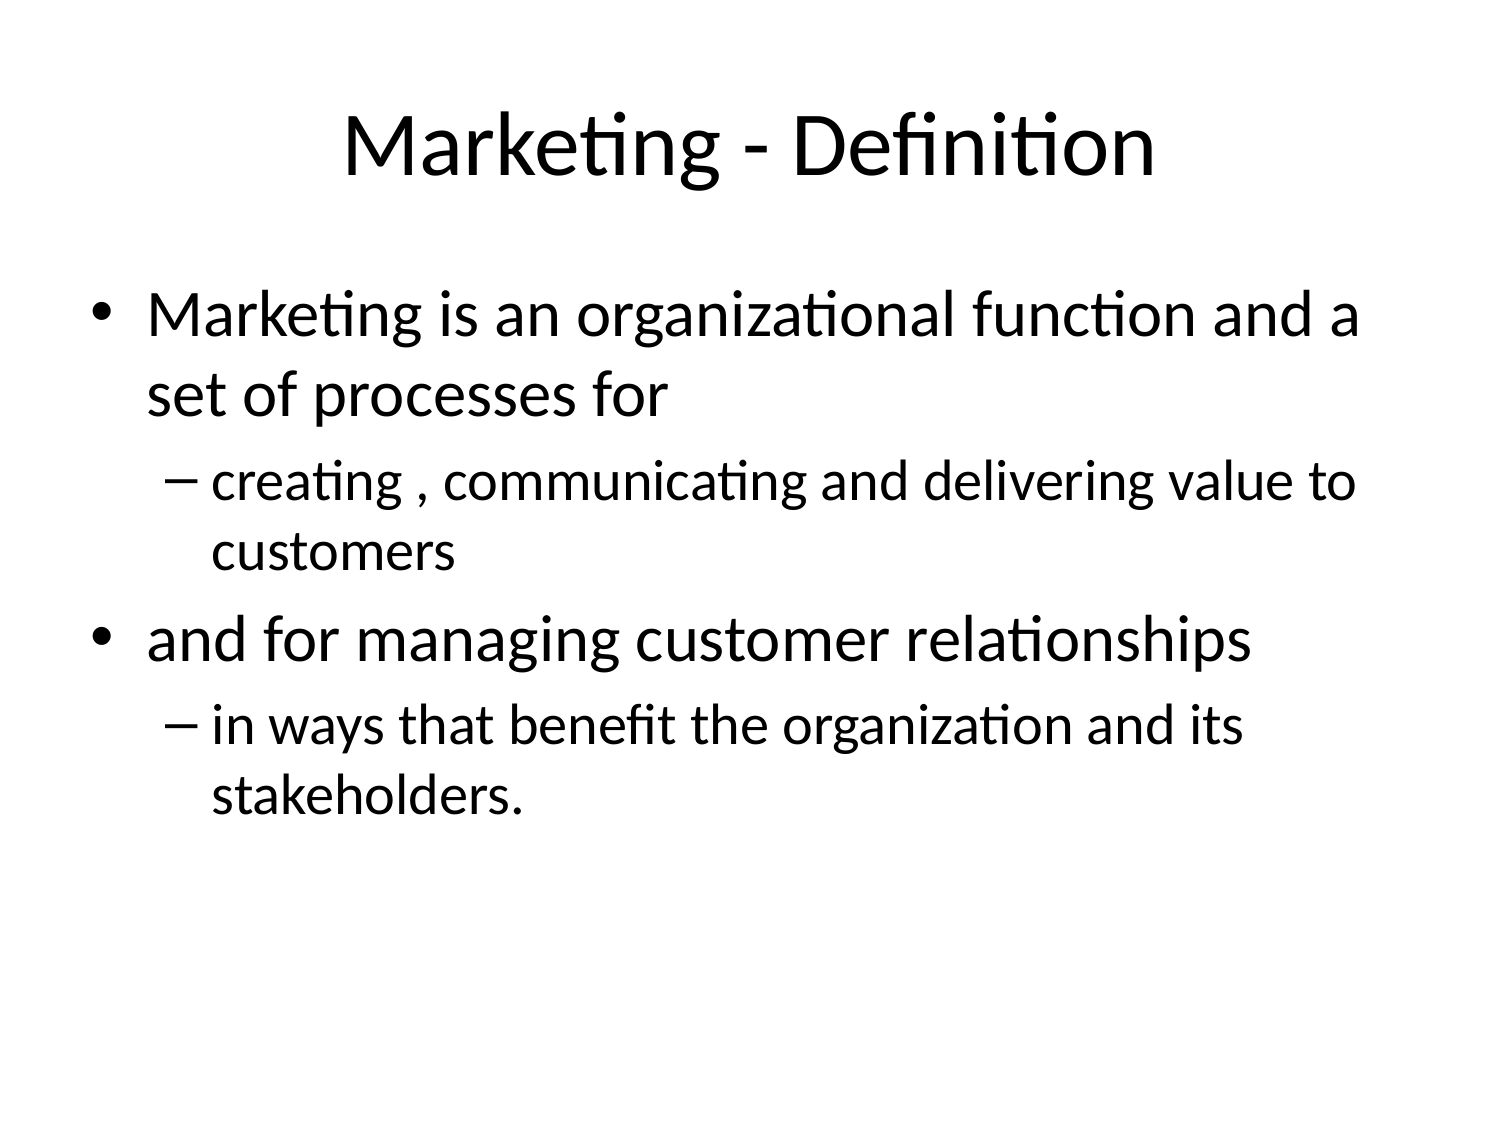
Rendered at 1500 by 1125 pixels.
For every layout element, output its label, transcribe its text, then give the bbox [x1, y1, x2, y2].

title Marketing - Definition [75, 45, 1425, 233]
list Marketing is an organizational function and a set of processes for creating , communicating and delivering value to customers and for managing customer relationships in ways that benefit the organization and its stakeholders. [75, 262, 1425, 1005]
